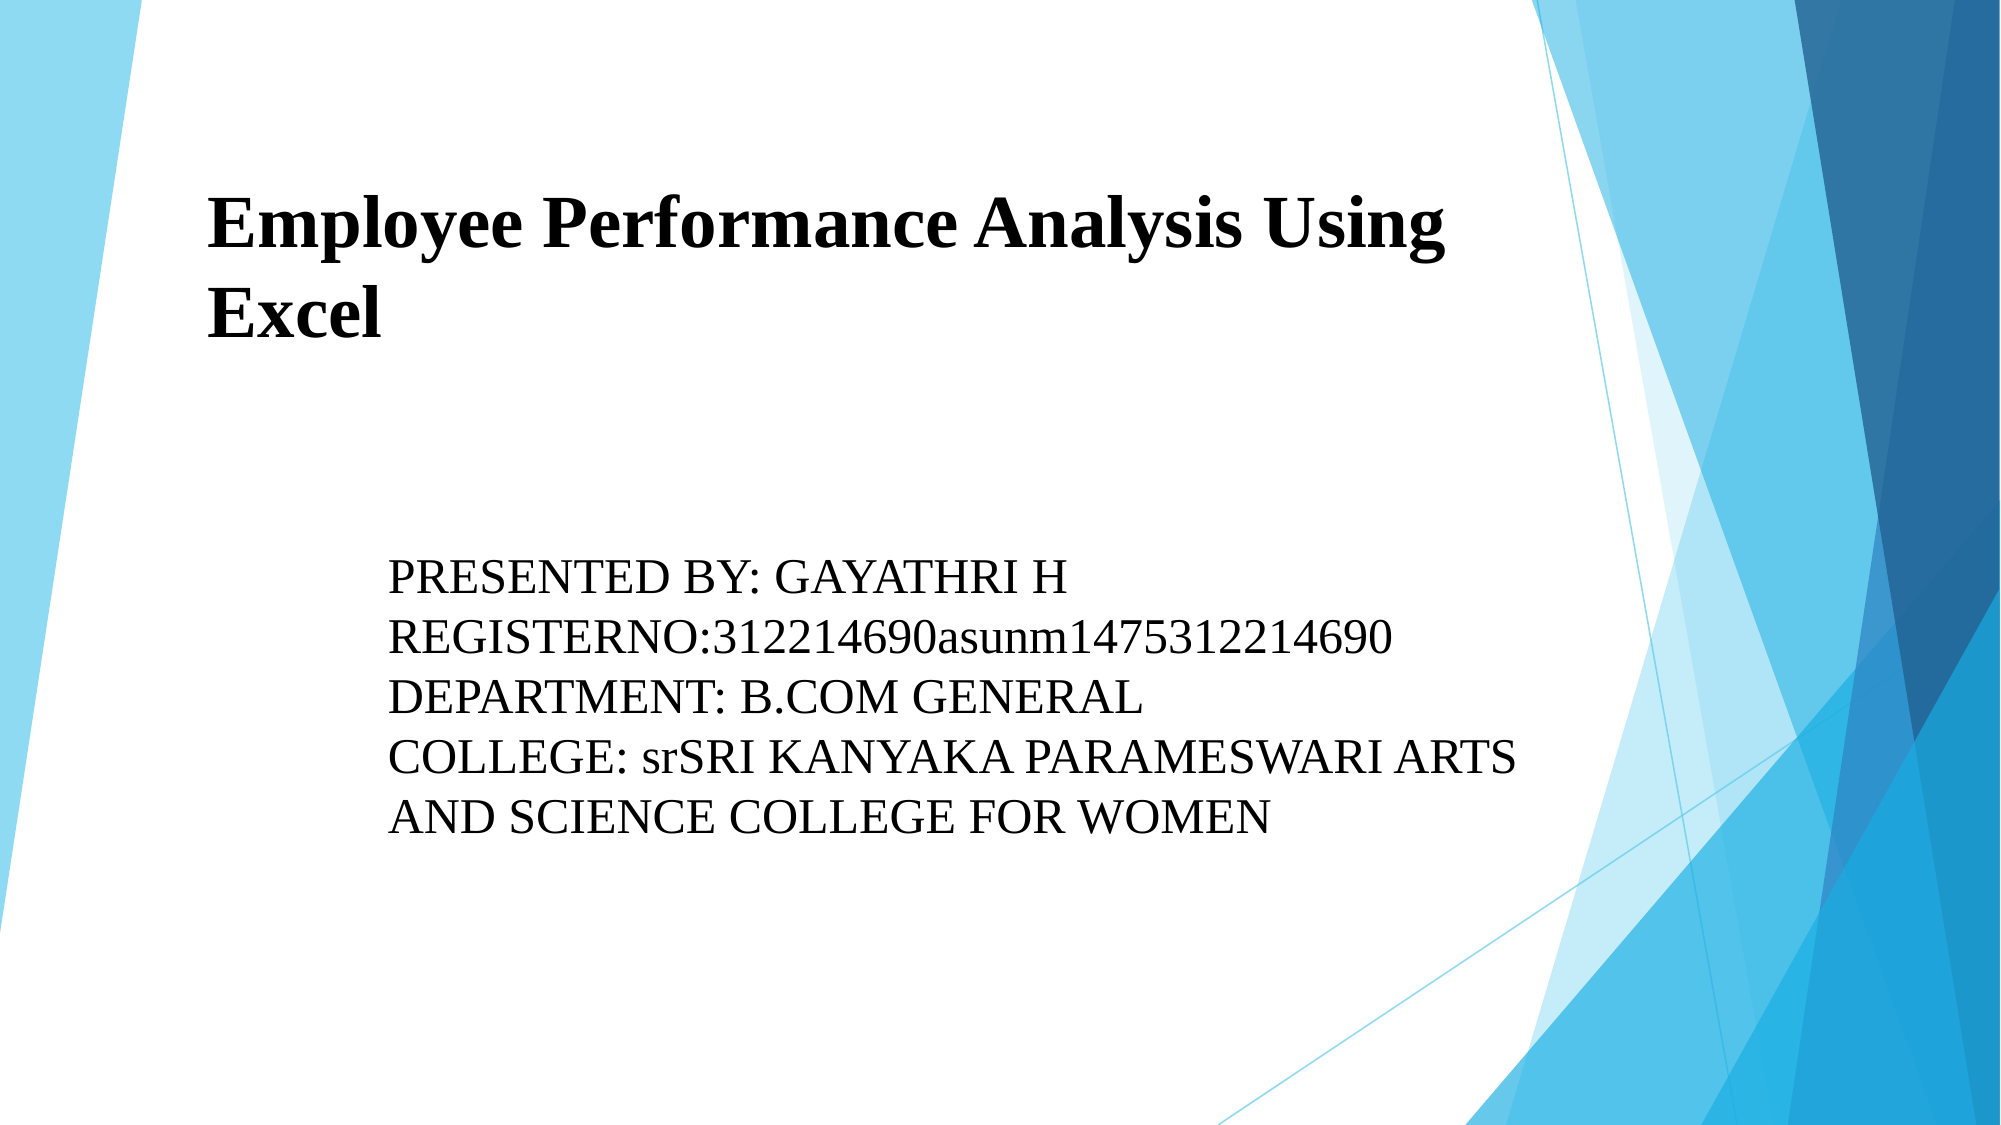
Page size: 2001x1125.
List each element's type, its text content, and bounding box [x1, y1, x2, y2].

text_box PRESENTED BY: GAYATHRI H REGISTERNO:312214690asunm1475312214690 DEPARTMENT: B.COM GENERAL COLLEGE: srSRI KANYAKA PARAMESWARI ARTS AND SCIENCE COLLEGE FOR WOMEN [372, 535, 1623, 851]
title Employee Performance Analysis Using Excel [192, 89, 1468, 361]
